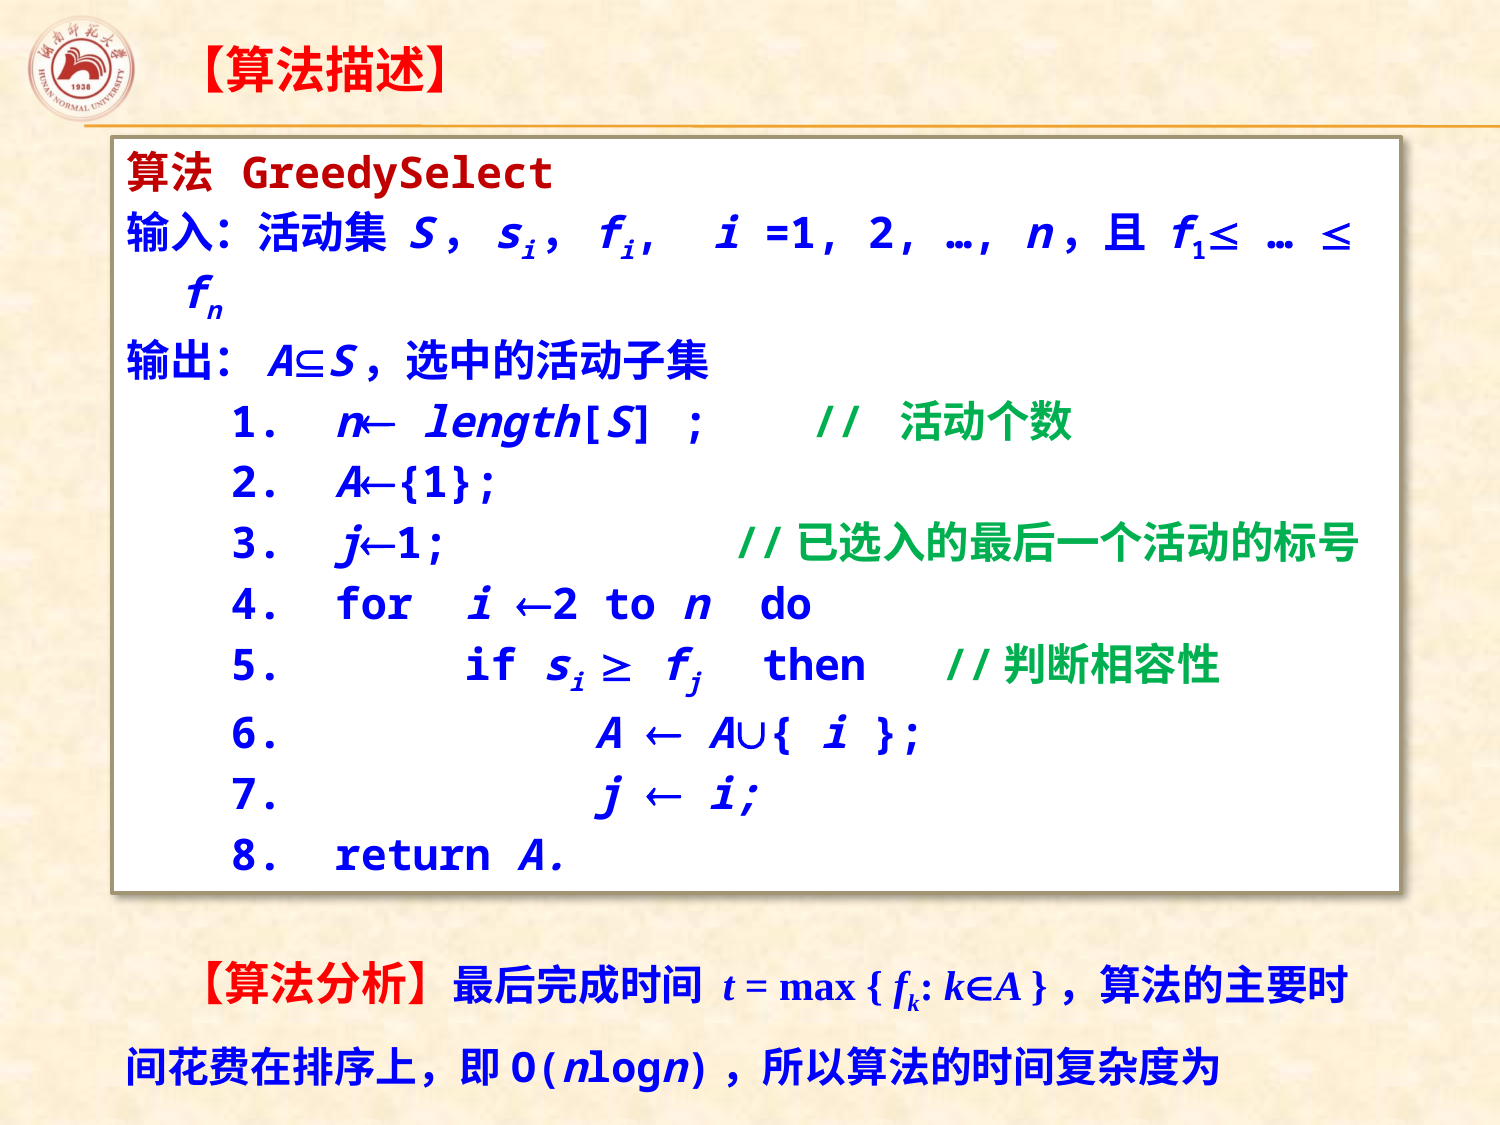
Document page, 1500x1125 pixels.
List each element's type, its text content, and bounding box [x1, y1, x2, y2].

picture [0, 0, 1500, 1125]
text_box 算法 GreedySelect 输入：活动集 S，si，fi, i =1, 2, …, n，且 f1 …  fn 输出：AS，选中的活动子集 1. n length[S] ; // 活动个数 2. A{1}; 3. j1; //已选入的最后一个活动的标号 4. for i 2 to n do 5. if si  fj then //判断相容性 6. A  A{ i }; 7. j  i; 8. return A. [110, 135, 1403, 895]
text_box 【算法描述】 [161, 30, 491, 106]
text_box 【算法分析】最后完成时间 t = max { fk: kA }，算法的主要时间花费在排序上，即O(nlogn)，所以算法的时间复杂度为O(nlogn)。 [110, 916, 1400, 1125]
